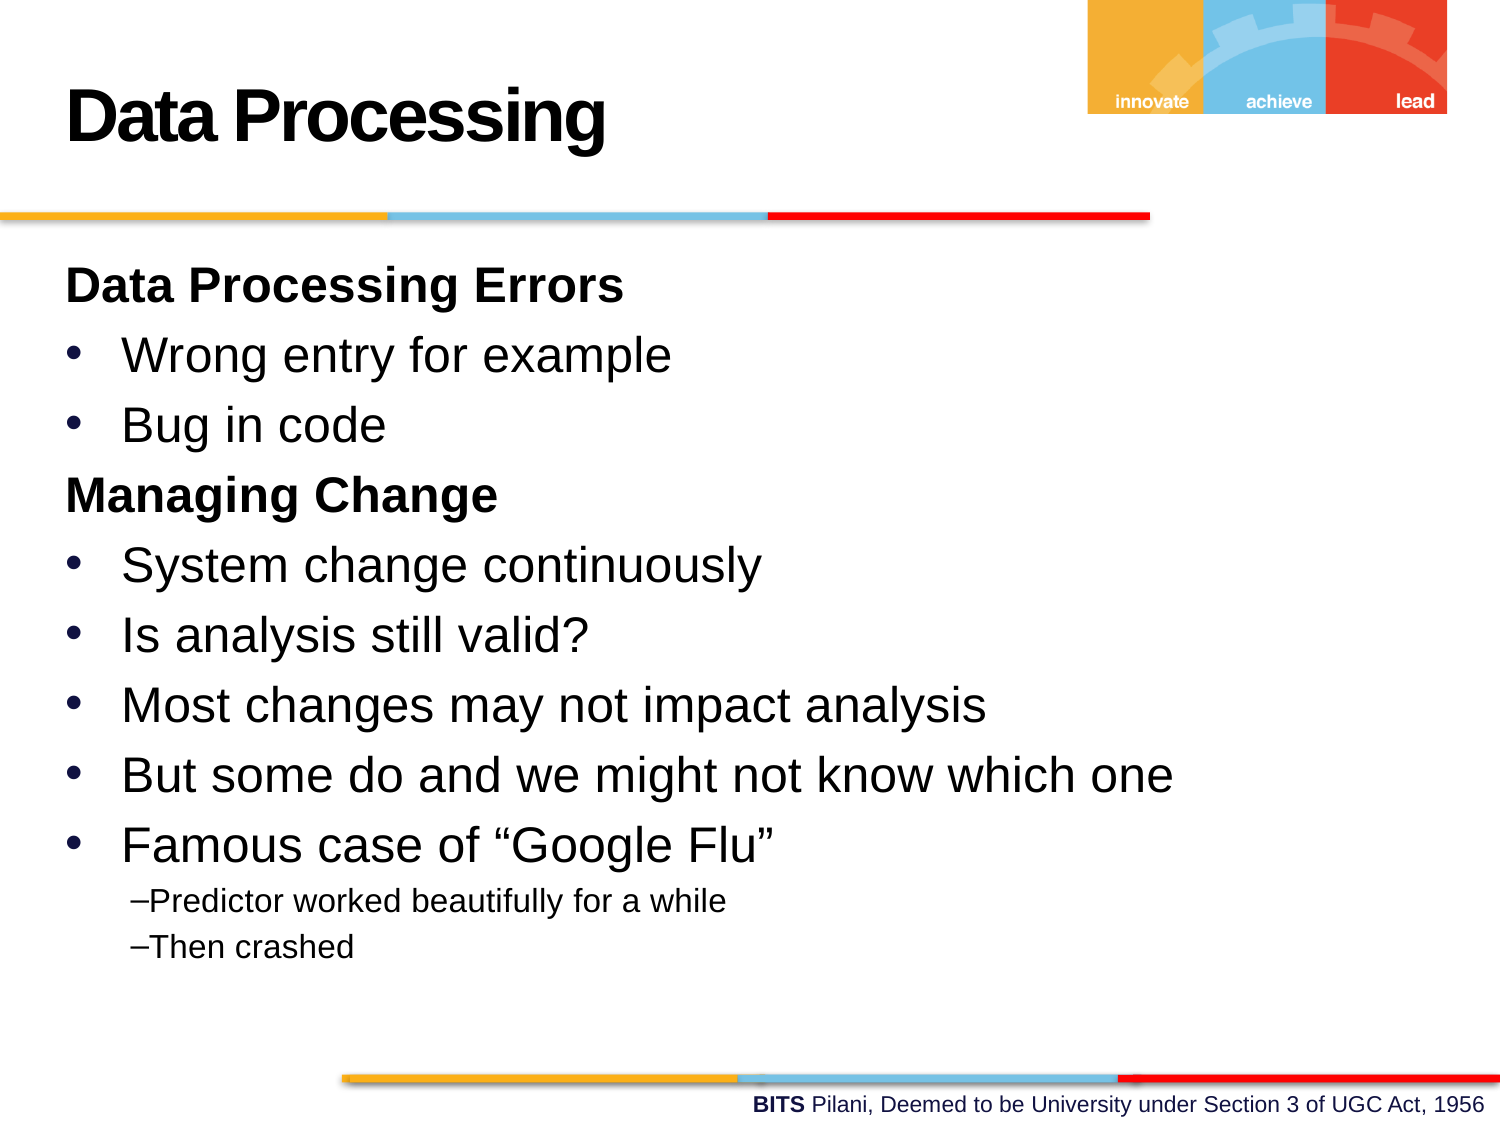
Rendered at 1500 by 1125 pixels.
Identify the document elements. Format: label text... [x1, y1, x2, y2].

list Data Processing [50, 24, 1088, 213]
list Data Processing Errors Wrong entry for example Bug in code Managing Change System change continuously Is analysis still valid? Most changes may not impact analysis But some do and we might not know which one Famous case of “Google Flu” Predictor worked beautifully for a while Then crashed [50, 245, 1400, 988]
picture [1087, 0, 1448, 114]
